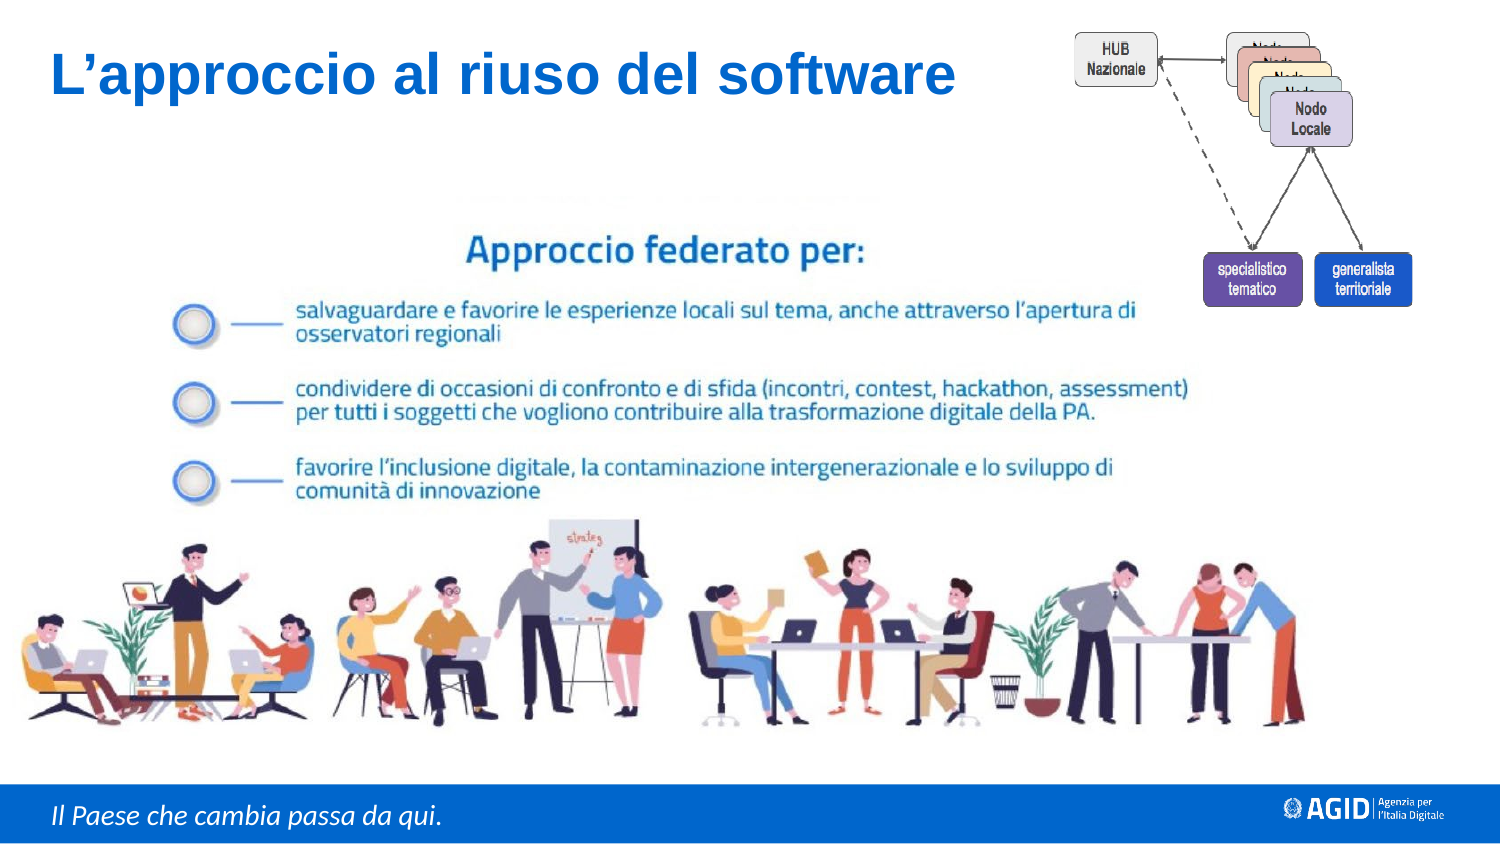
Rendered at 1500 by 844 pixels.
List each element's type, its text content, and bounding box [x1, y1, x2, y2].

text_box L’approccio al riuso del software [35, 28, 1345, 114]
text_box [0, 784, 1500, 844]
text_box [12, 196, 1313, 751]
text_box [1074, 32, 1413, 310]
